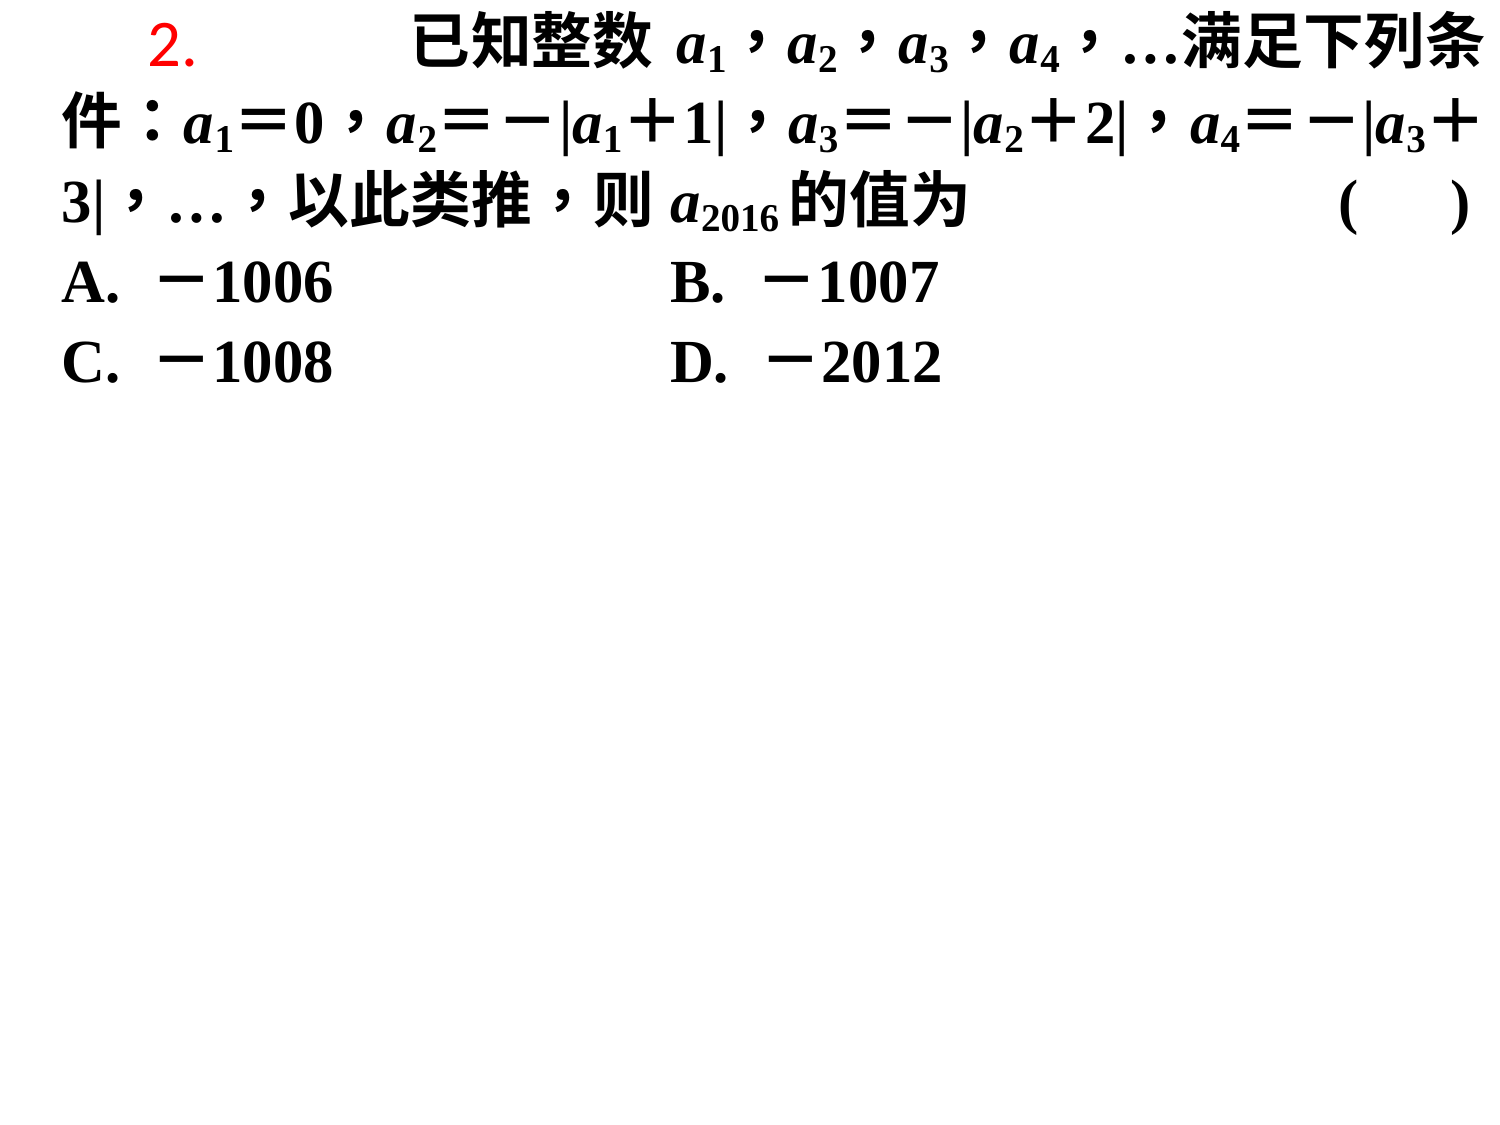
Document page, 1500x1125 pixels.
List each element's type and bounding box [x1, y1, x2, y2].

text_box [0, 2, 1487, 436]
